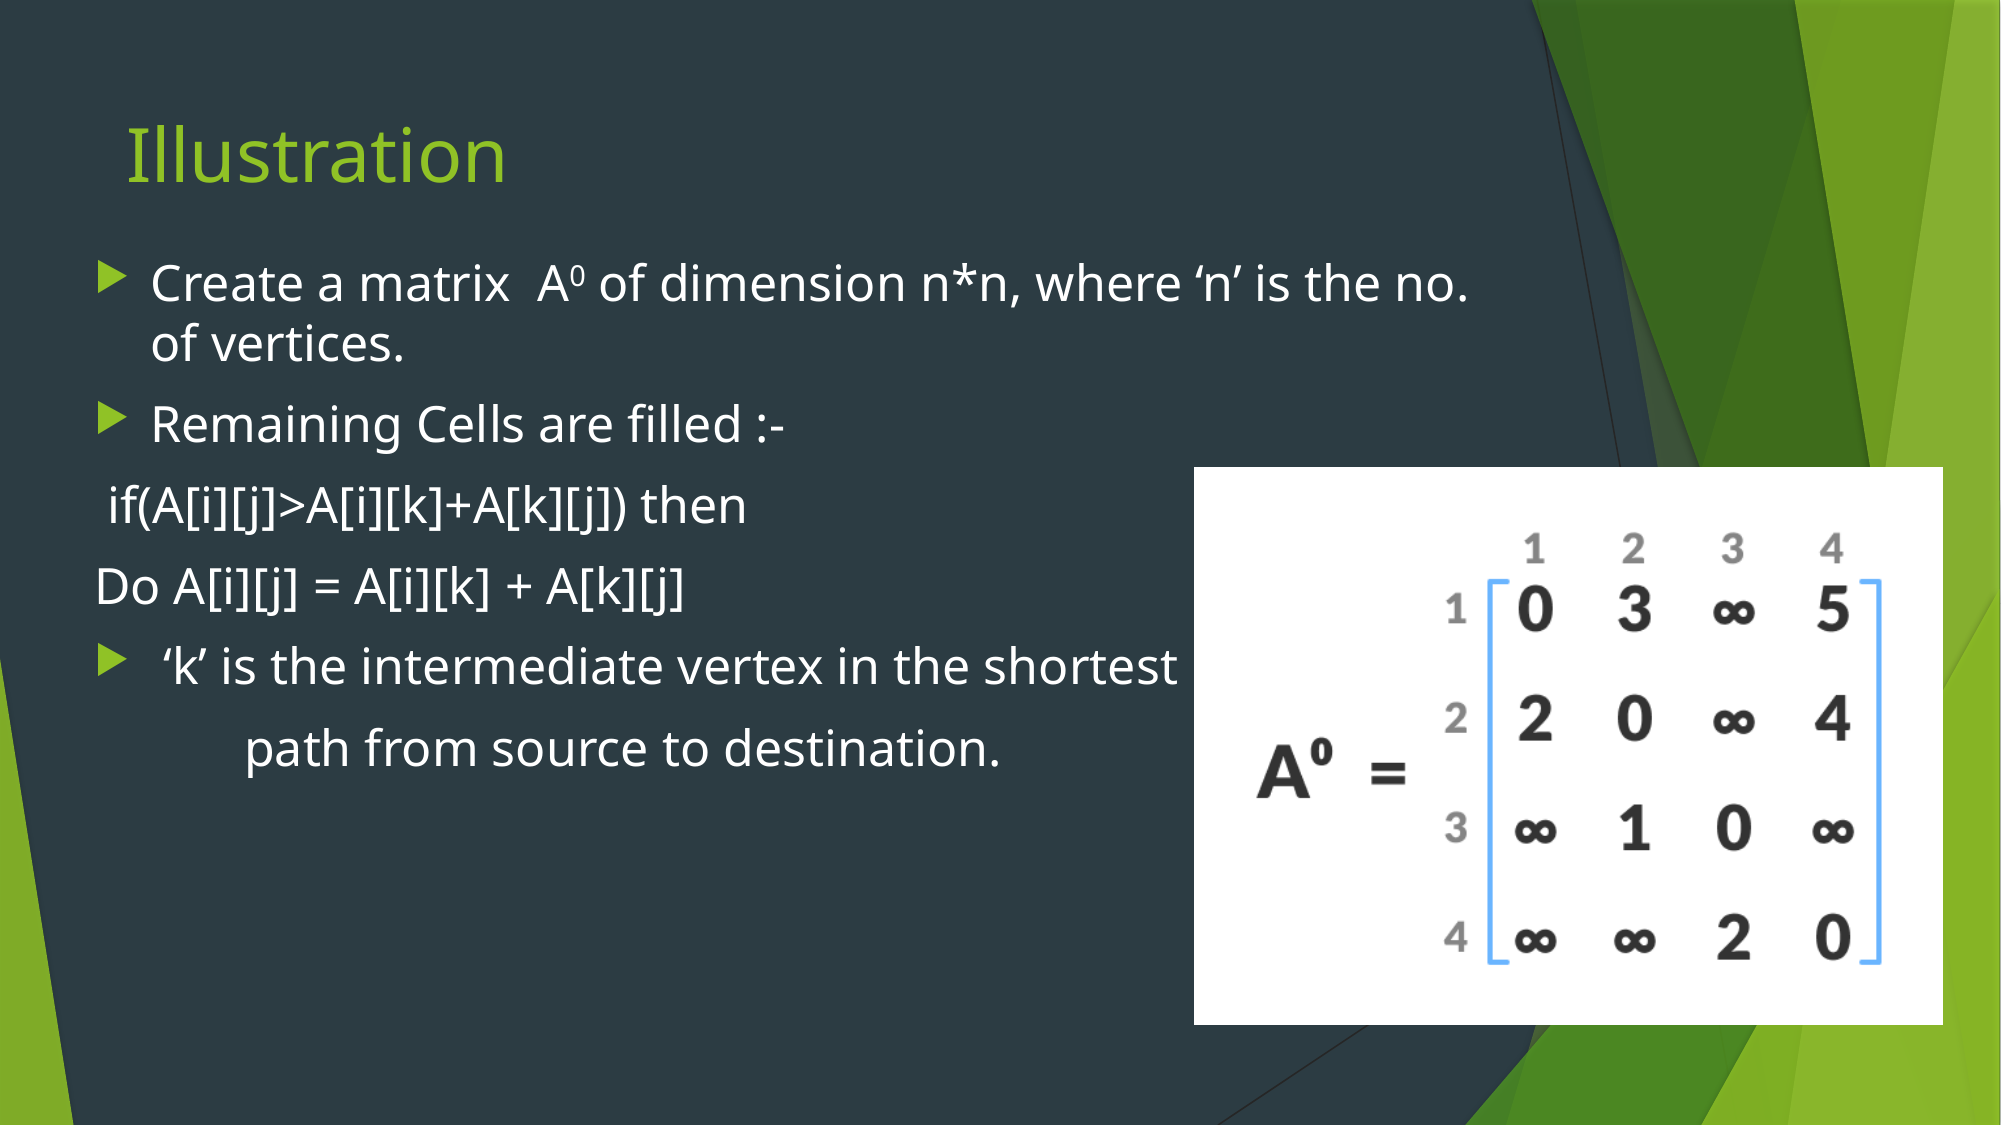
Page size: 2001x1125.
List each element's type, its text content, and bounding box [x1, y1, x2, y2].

list Create a matrix A0 of dimension n*n, where ‘n’ is the no. of vertices. Remaining Cells are filled :- if(A[i][j]>A[i][k]+A[k][j]) then Do A[i][j] = A[i][k] + A[k][j] ‘k’ is the intermediate vertex in the shortest path from source to destination. [79, 244, 1490, 881]
picture [1193, 466, 1943, 1026]
title Illustration [111, 99, 1522, 317]
